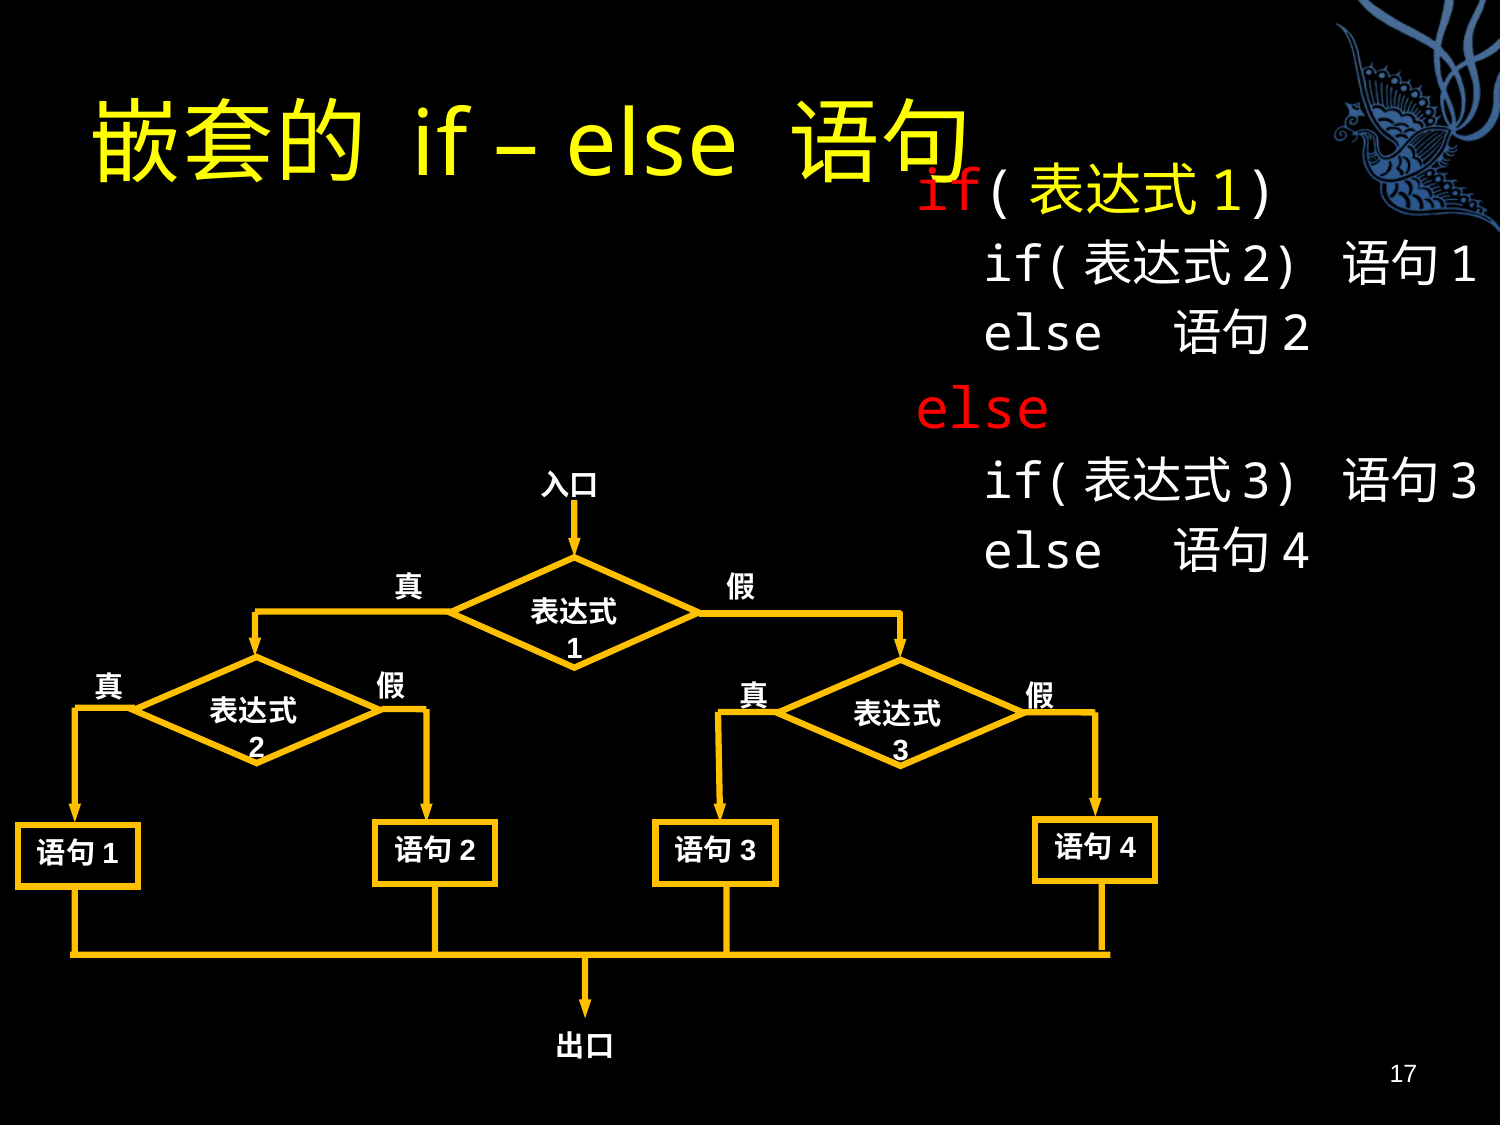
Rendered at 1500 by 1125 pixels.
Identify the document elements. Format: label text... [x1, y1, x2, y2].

title 嵌套的 if – else 语句 [75, 45, 1351, 233]
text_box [17, 457, 1156, 1077]
slide_number 17 [1155, 1042, 1425, 1103]
list if(表达式1) if(表达式2) 语句1 else 语句2 else if(表达式3) 语句3 else 语句4 [900, 146, 1498, 607]
